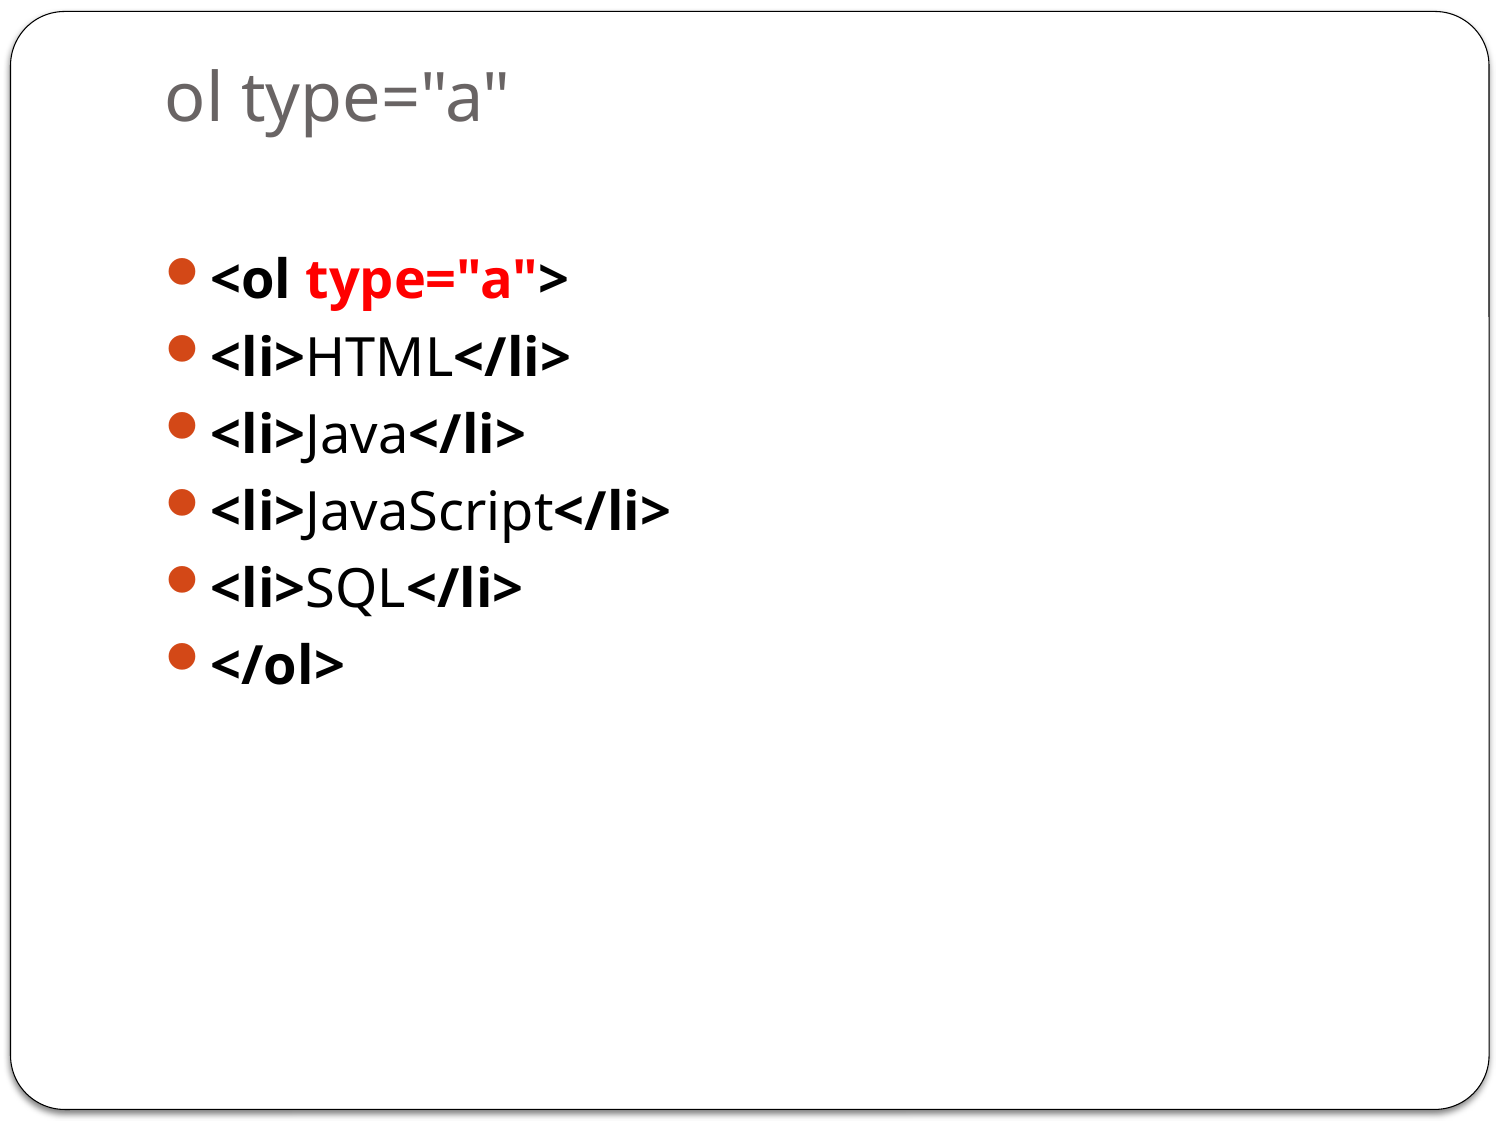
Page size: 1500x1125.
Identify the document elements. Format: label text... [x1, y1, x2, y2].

title ol type="a" [150, 45, 1425, 233]
list <ol type="a"> <li>HTML</li> <li>Java</li> <li>JavaScript</li> <li>SQL</li> </ol> [150, 237, 1425, 988]
